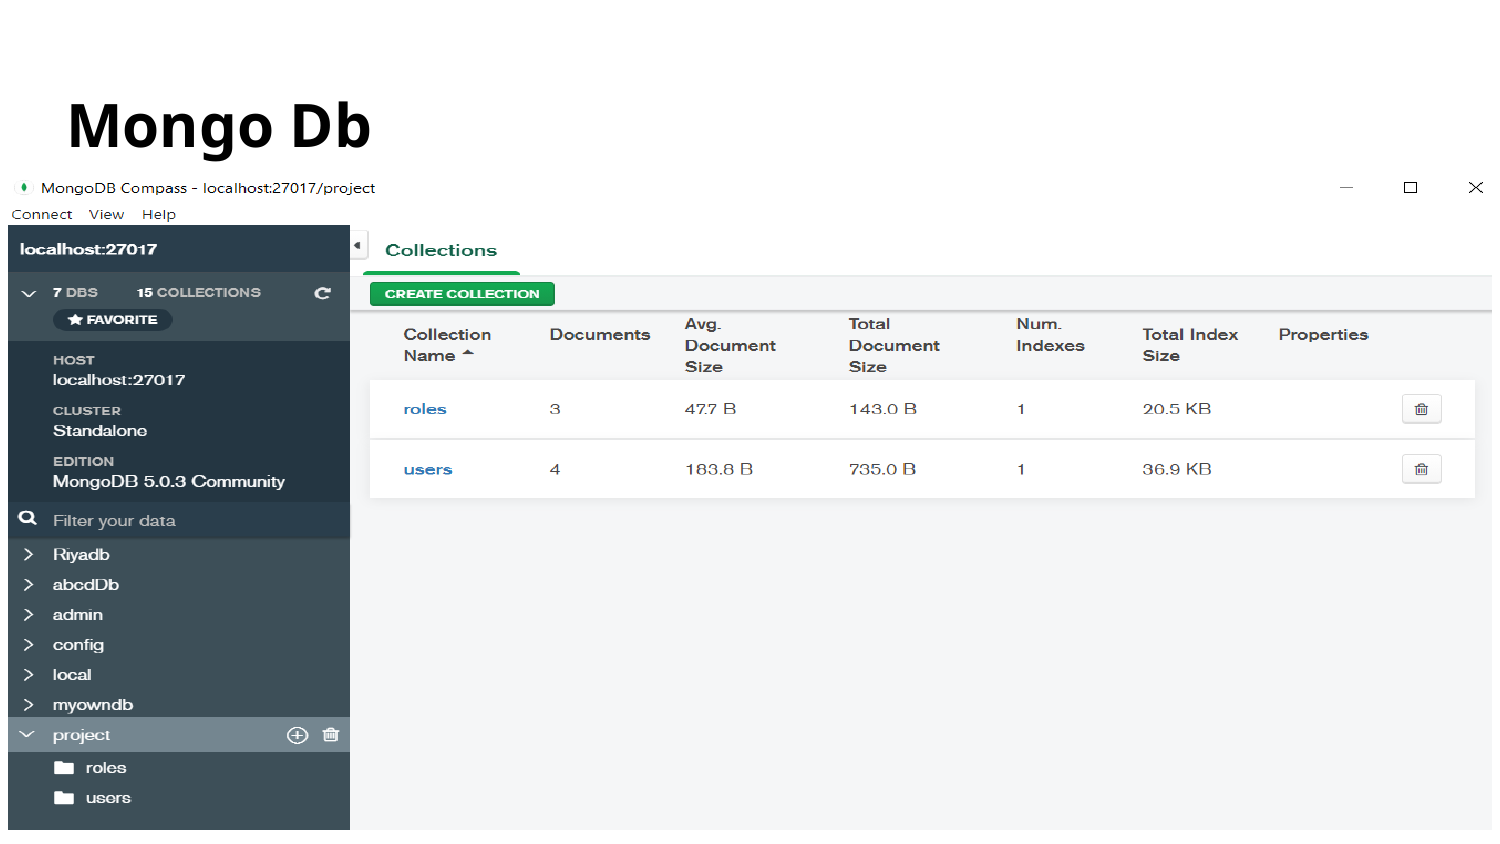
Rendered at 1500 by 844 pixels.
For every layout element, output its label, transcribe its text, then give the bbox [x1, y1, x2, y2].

title Mongo Db [51, 72, 1449, 173]
picture [7, 174, 1493, 831]
